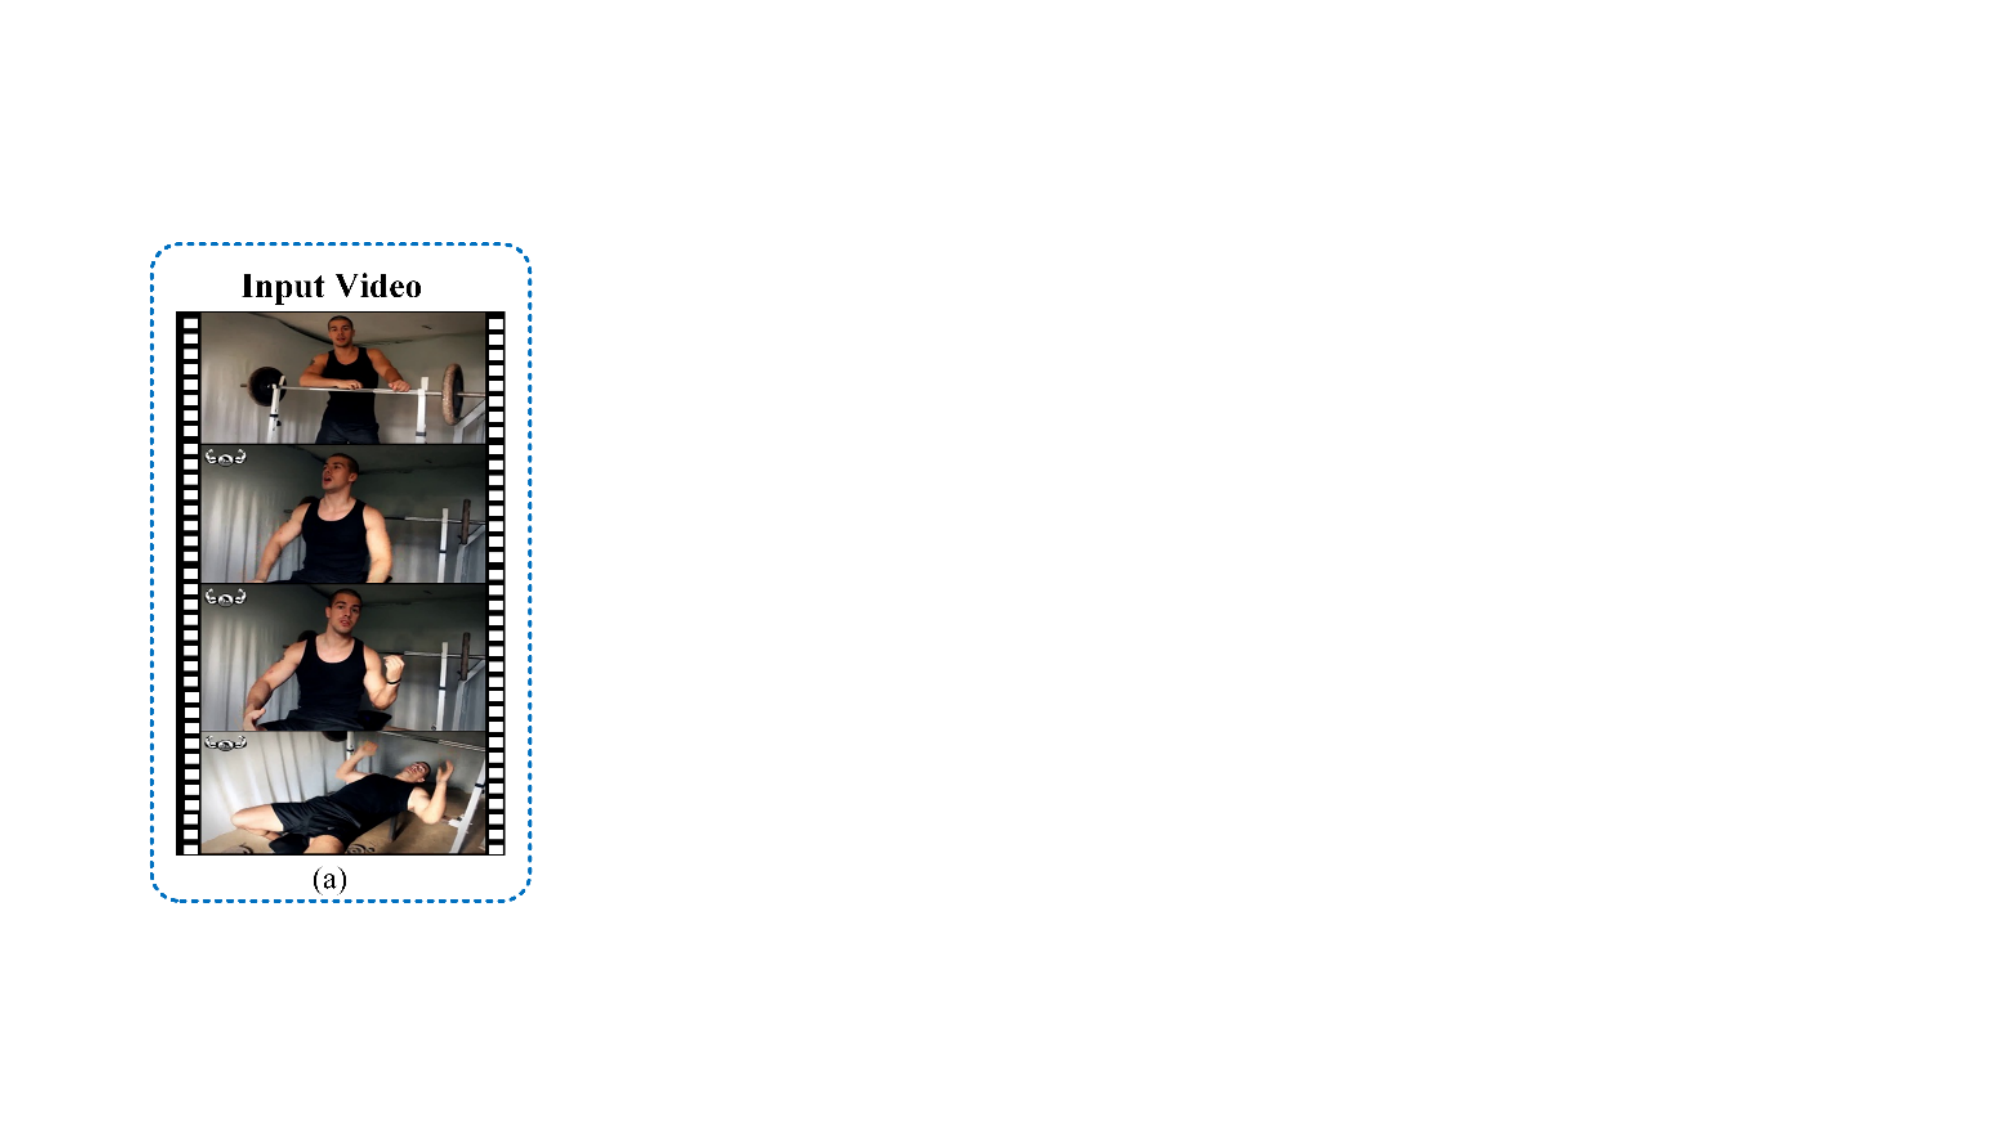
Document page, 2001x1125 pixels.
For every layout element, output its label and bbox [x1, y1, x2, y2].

picture [149, 242, 533, 911]
